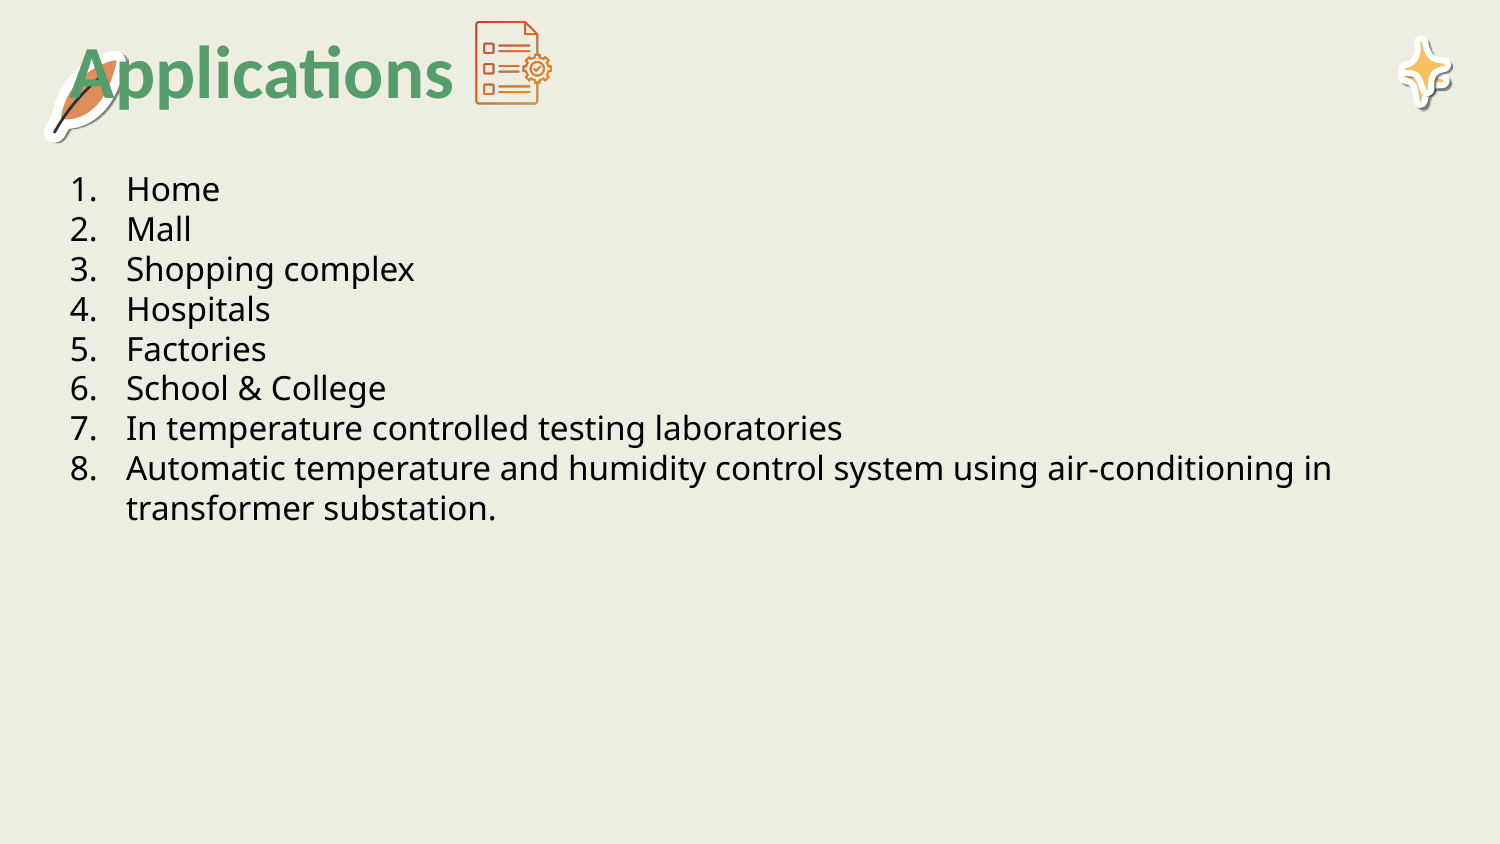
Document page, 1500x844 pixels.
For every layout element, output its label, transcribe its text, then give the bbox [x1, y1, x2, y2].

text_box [1404, 41, 1446, 91]
picture [467, 15, 561, 109]
title Applications [55, 19, 820, 134]
text_box Home Mall Shopping complex Hospitals Factories School & College In temperature controlled testing laboratories Automatic temperature and humidity control system using air-conditioning in transformer substation. [55, 160, 1425, 570]
